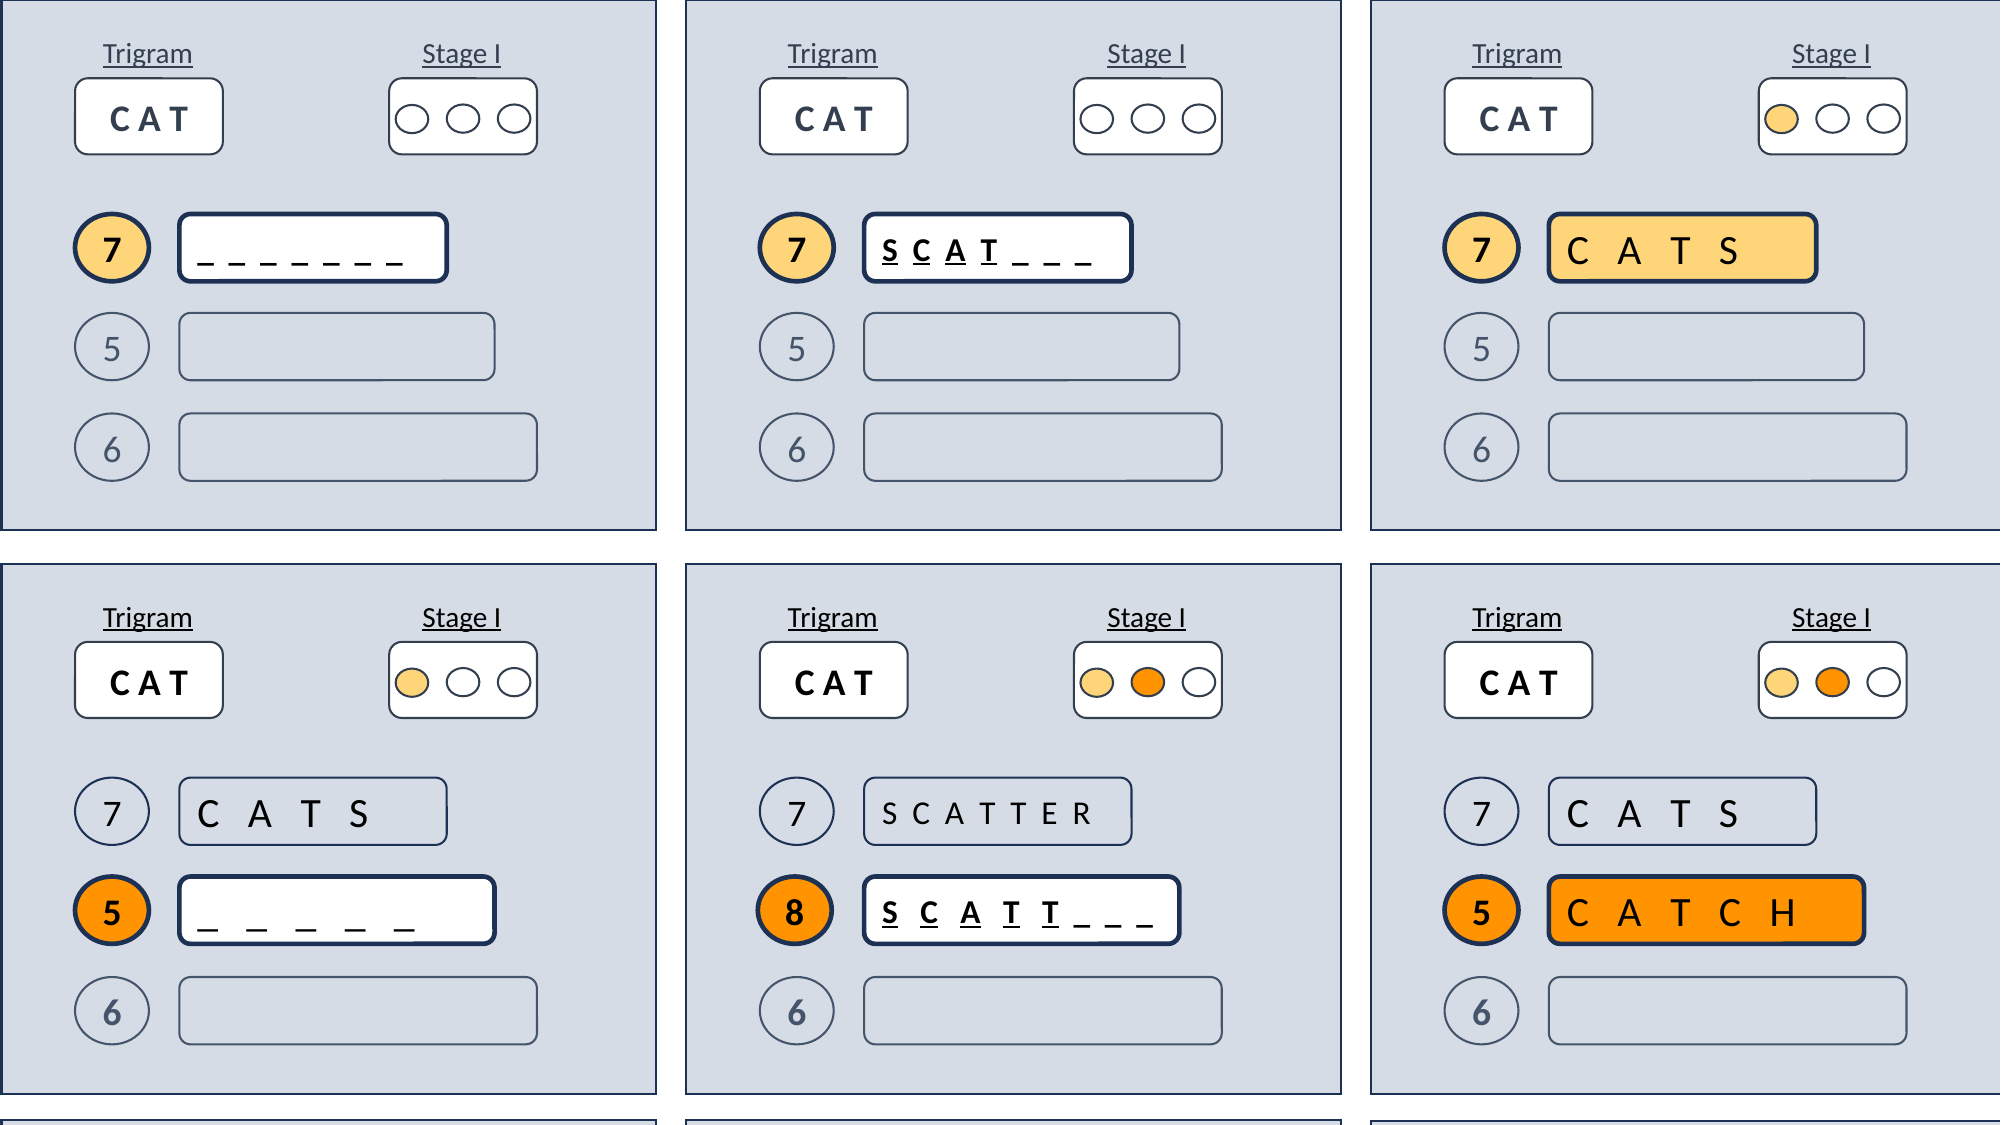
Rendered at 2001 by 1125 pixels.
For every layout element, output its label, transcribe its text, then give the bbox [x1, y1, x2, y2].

text_box [496, 103, 532, 134]
text_box Trigram [72, 27, 223, 77]
text_box [1130, 103, 1166, 134]
text_box 5 [1443, 875, 1520, 945]
text_box C A T [73, 641, 224, 720]
text_box Stage I [1071, 27, 1222, 77]
text_box Trigram [1442, 27, 1593, 77]
text_box 5 [758, 311, 835, 382]
text_box 7 [758, 776, 835, 846]
text_box [445, 666, 481, 698]
text_box 6 [758, 412, 835, 482]
text_box [685, 0, 1342, 531]
text_box [863, 311, 1181, 382]
text_box _ _ _ _ _ _ _ [178, 212, 448, 283]
text_box [0, 1119, 657, 1125]
text_box [1764, 667, 1799, 698]
text_box C A T [73, 77, 224, 156]
text_box [863, 412, 1223, 482]
text_box [0, 0, 657, 531]
text_box [1079, 667, 1115, 698]
text_box [1547, 412, 1908, 482]
text_box [1181, 666, 1217, 698]
text_box Stage I [1756, 590, 1907, 641]
text_box [394, 667, 430, 698]
text_box [1079, 103, 1115, 135]
text_box Stage I [386, 27, 537, 77]
text_box [1757, 77, 1908, 156]
text_box C A T S [1547, 212, 1818, 283]
text_box Trigram [757, 590, 908, 641]
text_box 6 [73, 412, 150, 482]
text_box [1547, 311, 1866, 382]
text_box [1130, 666, 1166, 698]
text_box Stage I [1756, 27, 1907, 77]
text_box 7 [1443, 212, 1520, 283]
text_box [0, 563, 657, 1095]
text_box [1815, 103, 1850, 134]
text_box [178, 975, 539, 1046]
text_box C A T C H [1547, 875, 1866, 945]
text_box [1815, 666, 1850, 698]
text_box 6 [1443, 412, 1520, 482]
text_box 7 [73, 776, 150, 846]
text_box S C A T T E R [863, 776, 1133, 846]
text_box [685, 1119, 1342, 1125]
text_box [1866, 103, 1902, 134]
text_box Trigram [72, 590, 223, 641]
text_box [1072, 641, 1223, 720]
text_box [394, 103, 430, 135]
text_box S C A T T _ _ _ [863, 875, 1181, 945]
text_box 5 [1443, 311, 1520, 382]
text_box 8 [756, 875, 833, 945]
text_box Trigram [757, 27, 908, 77]
text_box [388, 641, 539, 720]
text_box Stage I [386, 590, 537, 641]
text_box [1764, 103, 1799, 135]
text_box 5 [73, 875, 150, 945]
text_box [1370, 563, 2000, 1095]
text_box 6 [73, 975, 150, 1046]
text_box [1181, 103, 1217, 134]
text_box 6 [758, 975, 835, 1046]
text_box 7 [758, 212, 835, 283]
text_box [445, 103, 481, 134]
text_box [1370, 0, 2000, 531]
text_box [1370, 1120, 2000, 1125]
text_box 6 [1443, 975, 1520, 1046]
text_box C A T [1443, 77, 1594, 156]
text_box Stage I [1071, 590, 1222, 641]
text_box C A T S [1547, 776, 1818, 846]
text_box [1072, 77, 1223, 156]
text_box [178, 311, 496, 382]
text_box 7 [73, 212, 150, 283]
text_box C A T [758, 641, 909, 720]
text_box C A T [758, 77, 909, 156]
text_box C A T S [178, 776, 448, 846]
text_box Trigram [1442, 590, 1593, 641]
text_box [388, 77, 539, 156]
text_box [1547, 975, 1908, 1046]
text_box 5 [73, 311, 150, 382]
text_box 7 [1443, 776, 1520, 846]
text_box S C A T _ _ _ [863, 212, 1133, 283]
text_box [863, 975, 1223, 1046]
text_box _ _ _ _ _ [178, 875, 496, 945]
text_box [1866, 666, 1902, 698]
text_box [178, 412, 539, 482]
text_box C A T [1443, 641, 1594, 720]
text_box [685, 563, 1342, 1095]
text_box [1757, 641, 1908, 720]
text_box [496, 666, 532, 698]
